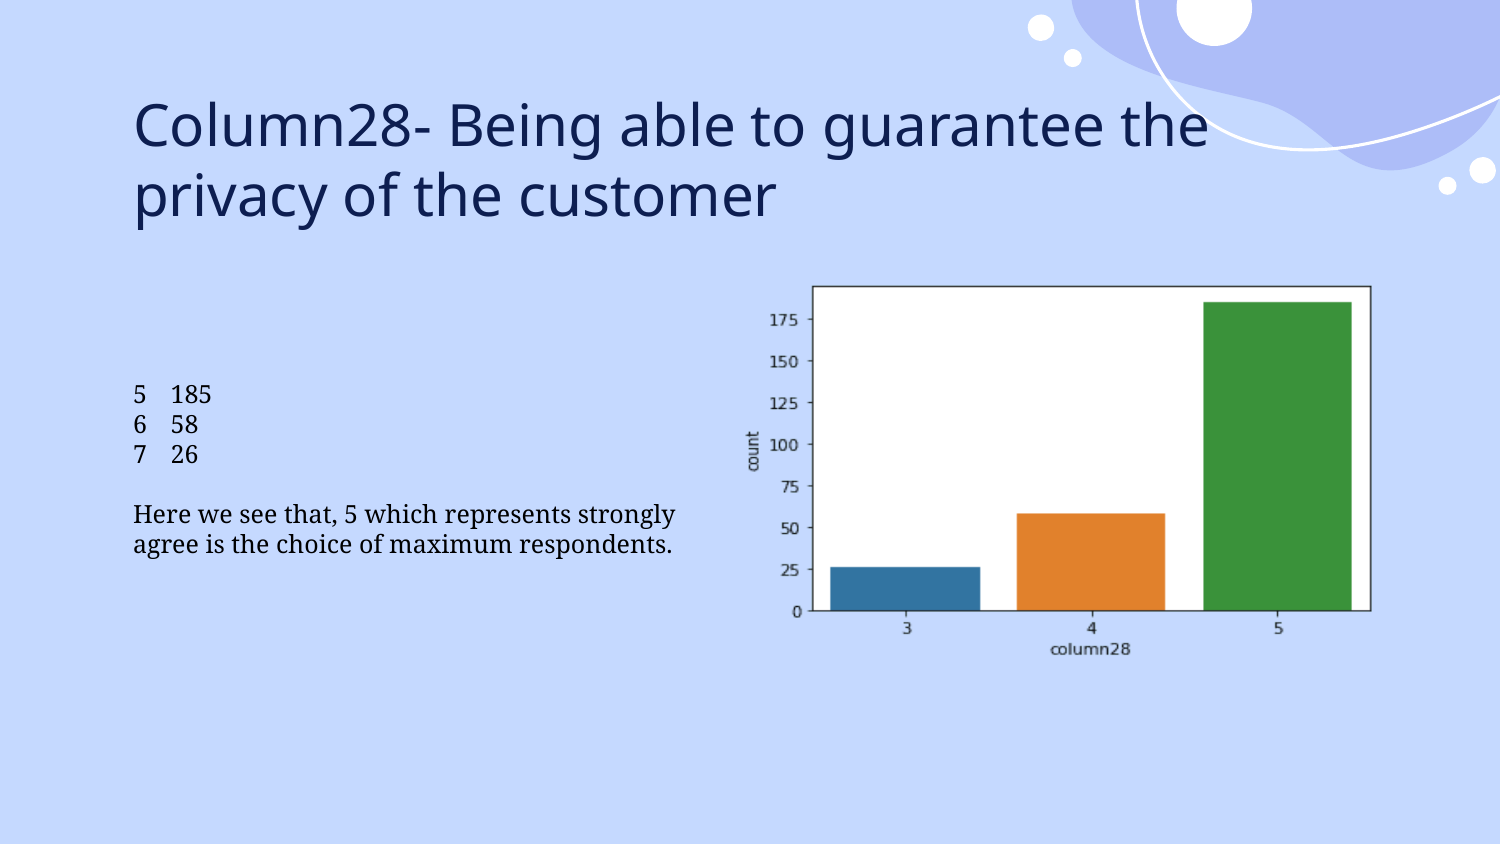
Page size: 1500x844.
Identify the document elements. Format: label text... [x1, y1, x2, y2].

list 185 58 26 Here we see that, 5 which represents strongly agree is the choice of maximum respondents. [118, 223, 713, 706]
title Column28- Being able to guarantee the privacy of the customer [118, 72, 1382, 167]
picture [733, 277, 1383, 667]
